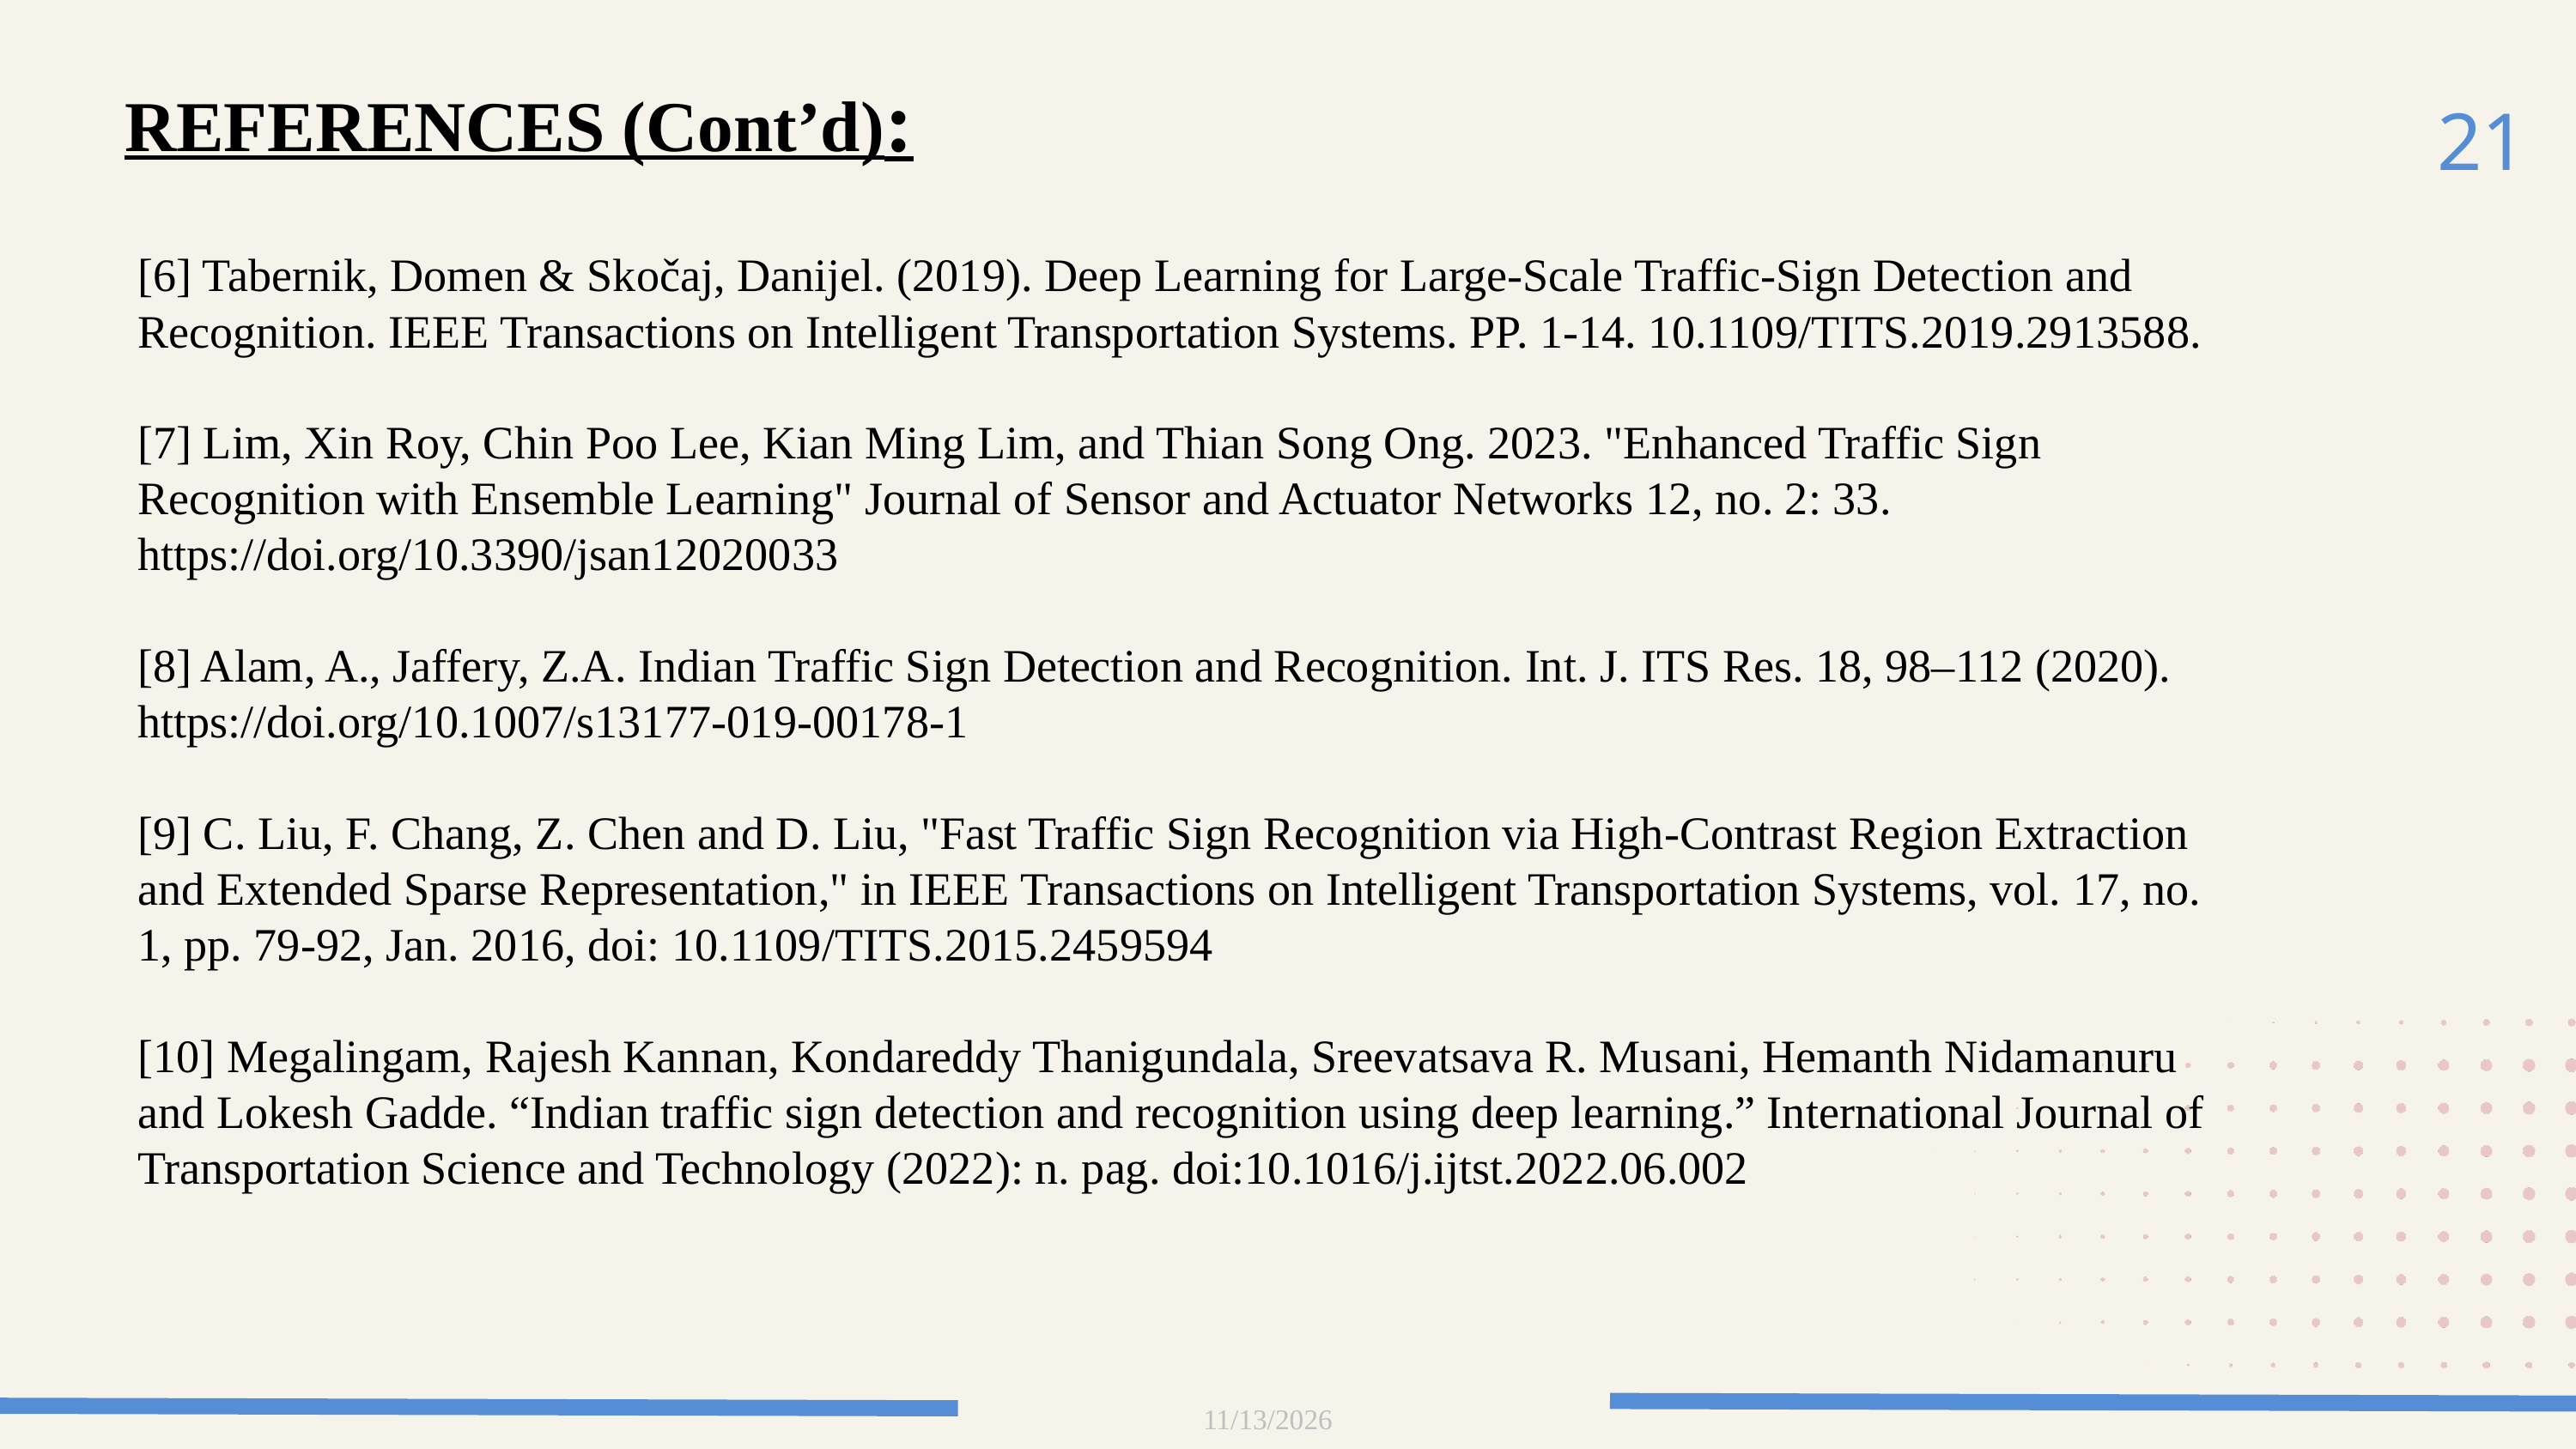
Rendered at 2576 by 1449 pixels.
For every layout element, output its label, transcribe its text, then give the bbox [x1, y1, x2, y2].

text_box REFERENCES (Cont’d): [125, 65, 2365, 169]
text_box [2372, 0, 2576, 236]
text_box [1931, 1018, 2576, 1368]
text_box [6] Tabernik, Domen & Skočaj, Danijel. (2019). Deep Learning for Large-Scale Traffic-Sign Detection and Recognition. IEEE Transactions on Intelligent Transportation Systems. PP. 1-14. 10.1109/TITS.2019.2913588. [7] Lim, Xin Roy, Chin Poo Lee, Kian Ming Lim, and Thian Song Ong. 2023. "Enhanced Traffic Sign Recognition with Ensemble Learning" Journal of Sensor and Actuator Networks 12, no. 2: 33. https://doi.org/10.3390/jsan12020033 [8] Alam, A., Jaffery, Z.A. Indian Traffic Sign Detection and Recognition. Int. J. ITS Res. 18, 98–112 (2020). https://doi.org/10.1007/s13177-019-00178-1 [9] C. Liu, F. Chang, Z. Chen and D. Liu, "Fast Traffic Sign Recognition via High-Contrast Region Extraction and Extended Sparse Representation," in IEEE Transactions on Intelligent Transportation Systems, vol. 17, no. 1, pp. 79-92, Jan. 2016, doi: 10.1109/TITS.2015.2459594 [10] Megalingam, Rajesh Kannan, Kondareddy Thanigundala, Sreevatsava R. Musani, Hemanth Nidamanuru and Lokesh Gadde. “Indian traffic sign detection and recognition using deep learning.” International Journal of Transportation Science and Technology (2022): n. pag. doi:10.1016/j.ijtst.2022.06.002 [125, 239, 2222, 1200]
text_box 5/16/2024 [1111, 1367, 1425, 1435]
